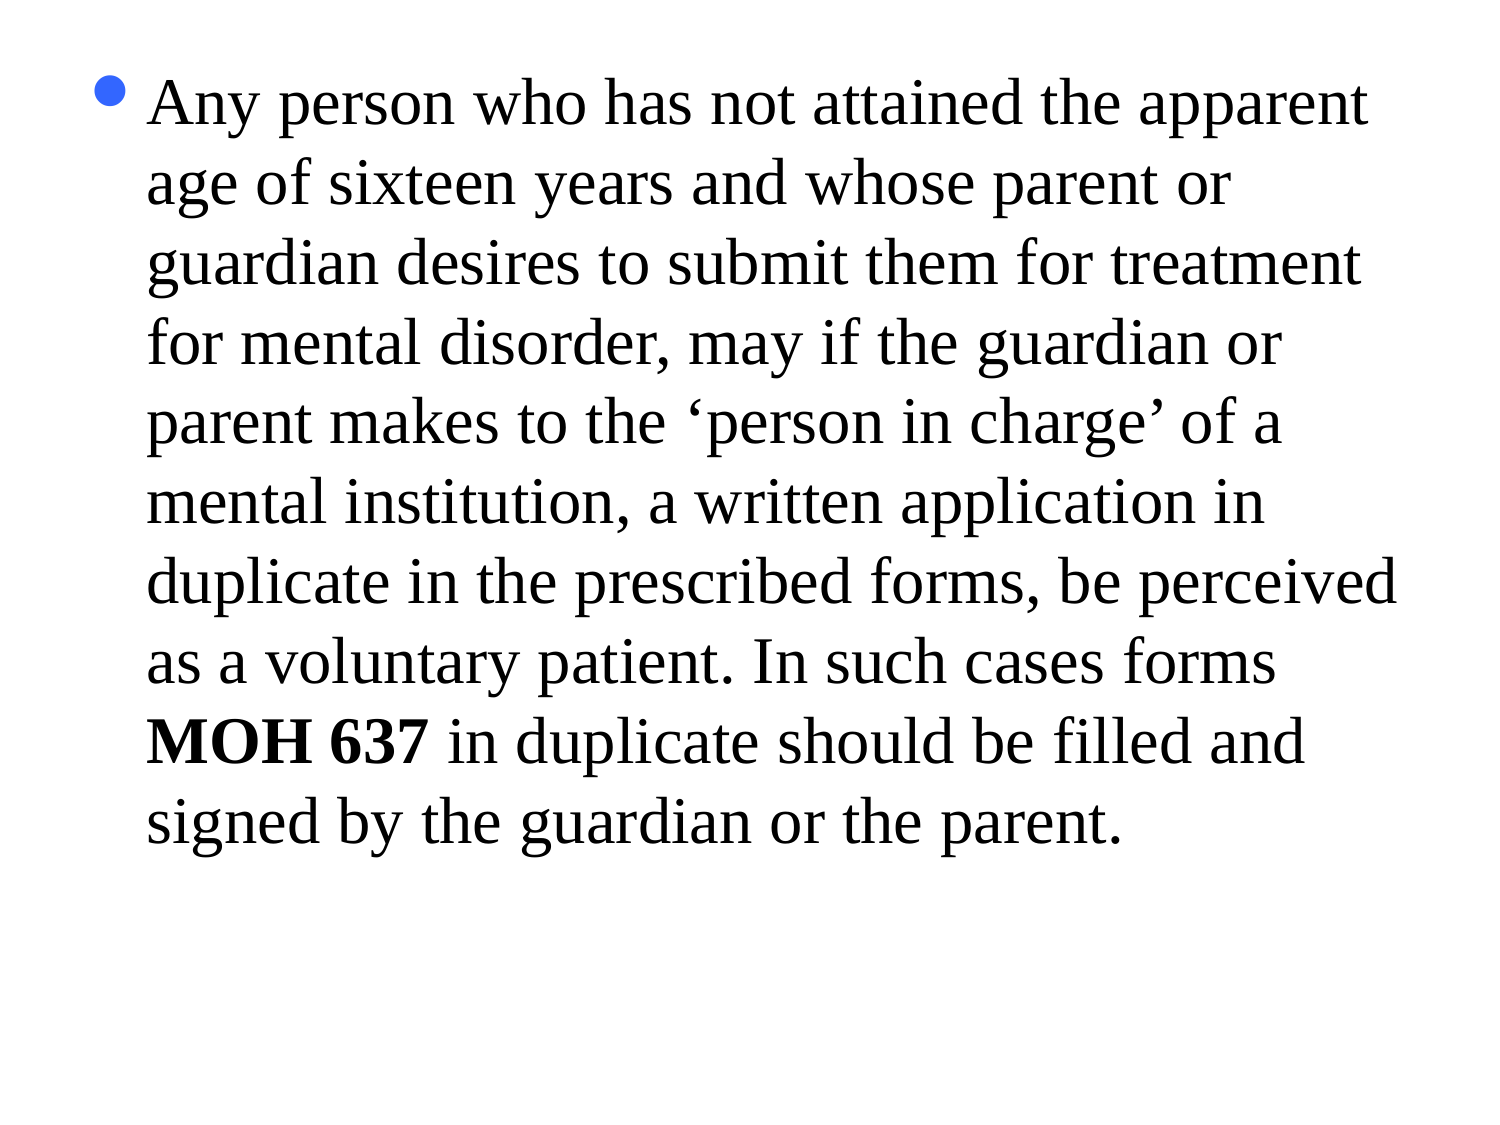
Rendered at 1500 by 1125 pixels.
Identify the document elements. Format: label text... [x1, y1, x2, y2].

list Any person who has not attained the apparent age of sixteen years and whose parent or guardian desires to submit them for treatment for mental disorder, may if the guardian or parent makes to the ‘person in charge’ of a mental institution, a written application in duplicate in the prescribed forms, be perceived as a voluntary patient. In such cases forms MOH 637 in duplicate should be filled and signed by the guardian or the parent. [75, 50, 1425, 1005]
